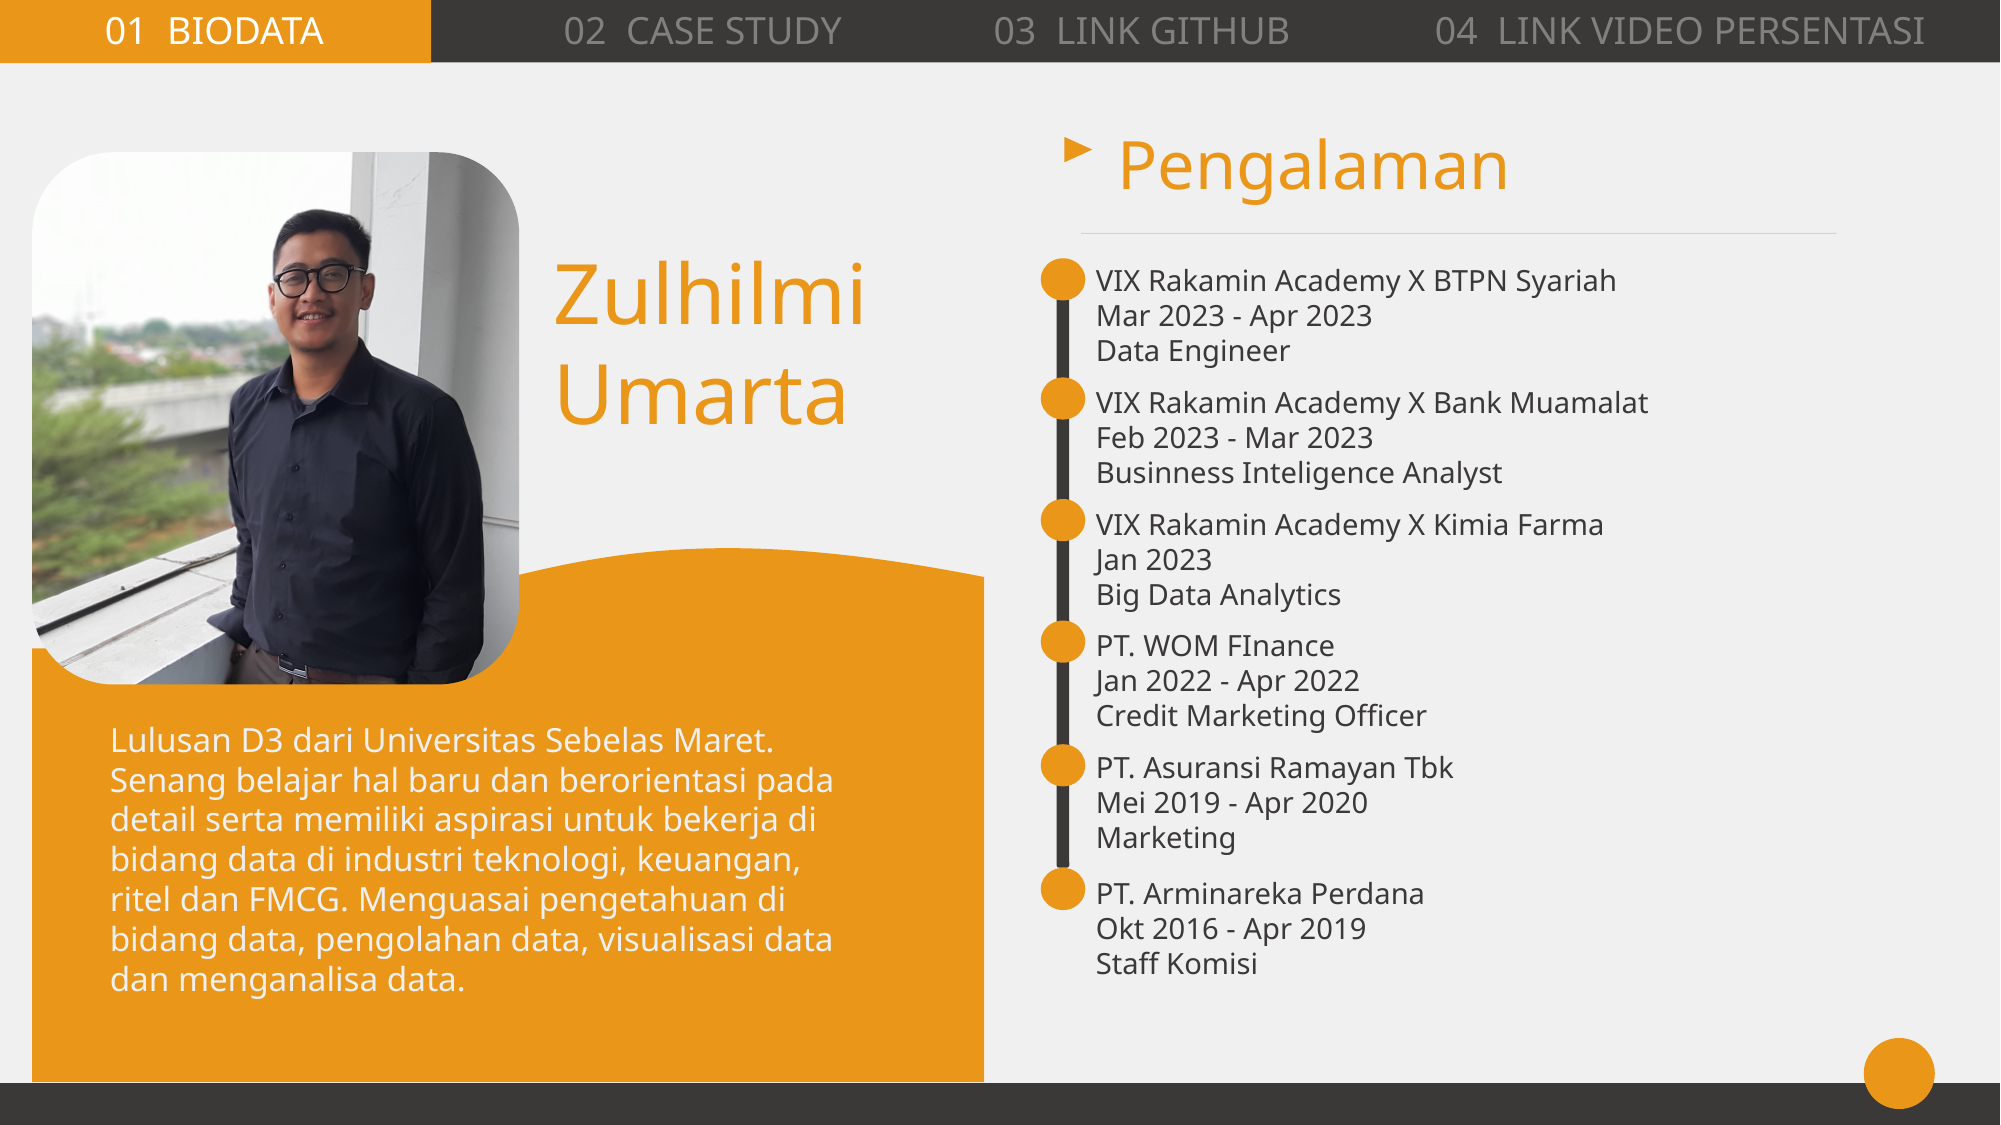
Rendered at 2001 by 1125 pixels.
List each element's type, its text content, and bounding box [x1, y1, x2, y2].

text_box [0, 0, 1937, 64]
text_box PT. Arminareka Perdana Okt 2016 - Apr 2019 Staff Komisi [1081, 867, 1848, 988]
text_box PT. Asuransi Ramayan Tbk Mei 2019 - Apr 2020 Marketing [1081, 742, 1848, 862]
text_box VIX Rakamin Academy X Bank Muamalat Feb 2023 - Mar 2023 Businness Inteligence Analyst [1081, 376, 1848, 497]
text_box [1064, 116, 1773, 232]
text_box Zulhilmi Umarta [538, 233, 905, 449]
text_box VIX Rakamin Academy X Kimia Farma Jan 2023 Big Data Analytics [1081, 498, 1848, 619]
text_box [1039, 866, 1087, 912]
text_box [1055, 787, 1071, 867]
text_box Lulusan D3 dari Universitas Sebelas Maret. Senang belajar hal baru dan berorientasi pada detail serta memiliki aspirasi untuk bekerja di bidang data di industri teknologi, keuangan, ritel dan FMCG. Menguasai pengetahuan di bidang data, pengolahan data, visualisasi data dan menganalisa data. [95, 711, 862, 1006]
text_box [1039, 743, 1087, 788]
text_box [31, 151, 521, 686]
text_box [31, 547, 986, 1084]
text_box [1039, 619, 1087, 664]
text_box [1055, 301, 1071, 377]
text_box PT. WOM FInance Jan 2022 - Apr 2022 Credit Marketing Officer [1081, 620, 1848, 740]
text_box [1055, 663, 1071, 744]
text_box [1055, 420, 1071, 499]
text_box [1055, 542, 1071, 620]
text_box [1039, 376, 1087, 421]
text_box VIX Rakamin Academy X BTPN Syariah Mar 2023 - Apr 2023 Data Engineer [1081, 255, 1717, 375]
text_box [1039, 257, 1087, 302]
text_box [1039, 497, 1087, 543]
